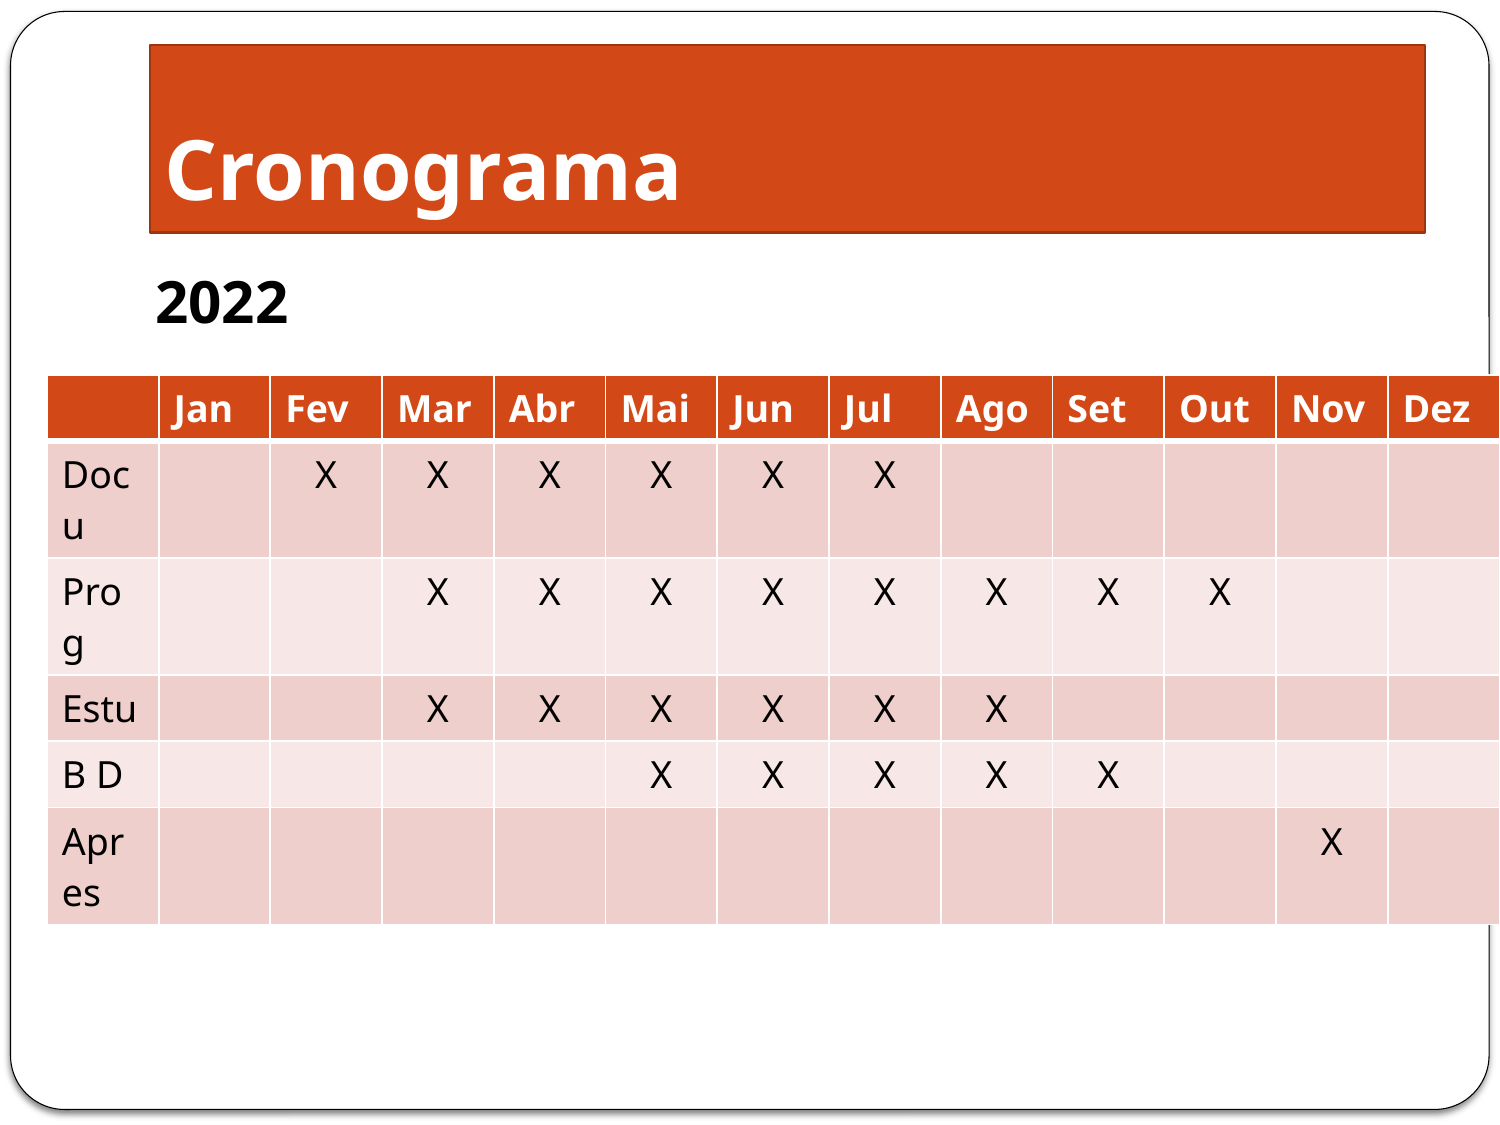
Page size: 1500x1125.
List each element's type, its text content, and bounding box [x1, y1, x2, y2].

table_cell [383, 808, 493, 924]
table_header Jan [160, 376, 269, 438]
table_header Abr [495, 376, 605, 438]
table_cell X [830, 559, 940, 674]
table_cell [942, 444, 1052, 557]
table_cell [1389, 808, 1499, 924]
table_cell [271, 559, 381, 674]
table_cell [1165, 742, 1275, 807]
table_cell X [718, 742, 828, 807]
table_cell X [606, 559, 716, 674]
table_cell Prog [48, 559, 158, 674]
table_cell [1165, 444, 1275, 557]
table_cell [271, 808, 381, 924]
table_cell [1277, 559, 1387, 674]
table_cell [1389, 676, 1499, 740]
text_box 2022 [140, 257, 387, 343]
table_cell [495, 742, 605, 807]
table_cell X [606, 444, 716, 557]
table_cell [1389, 444, 1499, 557]
table_cell [1053, 444, 1163, 557]
table_cell X [718, 559, 828, 674]
table_header Set [1053, 376, 1163, 438]
table_cell X [1277, 808, 1387, 924]
table_cell X [942, 742, 1052, 807]
table_cell B D [48, 742, 158, 807]
table_cell X [1053, 742, 1163, 807]
table_cell [1053, 808, 1163, 924]
table_cell [1165, 676, 1275, 740]
table_cell X [495, 676, 605, 740]
table_cell [271, 676, 381, 740]
table_cell [942, 808, 1052, 924]
table_header Ago [942, 376, 1052, 438]
table_cell X [606, 676, 716, 740]
table_cell [1389, 742, 1499, 807]
table_cell X [942, 676, 1052, 740]
table_cell [1277, 444, 1387, 557]
table_cell [160, 808, 269, 924]
table_cell [495, 808, 605, 924]
table_cell [1165, 808, 1275, 924]
table_header Jul [830, 376, 940, 438]
table_header Mai [606, 376, 716, 438]
table_cell X [830, 676, 940, 740]
table_cell [606, 808, 716, 924]
table_cell [1277, 676, 1387, 740]
table_cell X [718, 676, 828, 740]
table_cell [160, 444, 269, 557]
table_cell X [383, 559, 493, 674]
table_cell X [495, 444, 605, 557]
table_cell [1053, 676, 1163, 740]
table_cell X [271, 444, 381, 557]
table_cell X [606, 742, 716, 807]
table_header Jun [718, 376, 828, 438]
table_cell Apres [48, 808, 158, 924]
table_cell X [495, 559, 605, 674]
table_header [48, 376, 158, 438]
table_cell [160, 742, 269, 807]
table_cell [718, 808, 828, 924]
table_header Fev [271, 376, 381, 438]
table_header Dez [1389, 376, 1499, 438]
table_cell [160, 676, 269, 740]
table_cell X [383, 676, 493, 740]
table_cell [160, 559, 269, 674]
table_cell [1389, 559, 1499, 674]
table_header Nov [1277, 376, 1387, 438]
table_cell X [1165, 559, 1275, 674]
table_cell X [830, 444, 940, 557]
table_cell X [830, 742, 940, 807]
table_header Out [1165, 376, 1275, 438]
table_cell [383, 742, 493, 807]
table_cell X [1053, 559, 1163, 674]
table_cell [271, 742, 381, 807]
table_cell X [718, 444, 828, 557]
title Cronograma [149, 44, 1426, 234]
table_header Mar [383, 376, 493, 438]
table_cell X [383, 444, 493, 557]
table_cell X [942, 559, 1052, 674]
table_cell [1277, 742, 1387, 807]
table_cell Estu [48, 676, 158, 740]
table_cell Docu [48, 444, 158, 557]
table_cell [830, 808, 940, 924]
